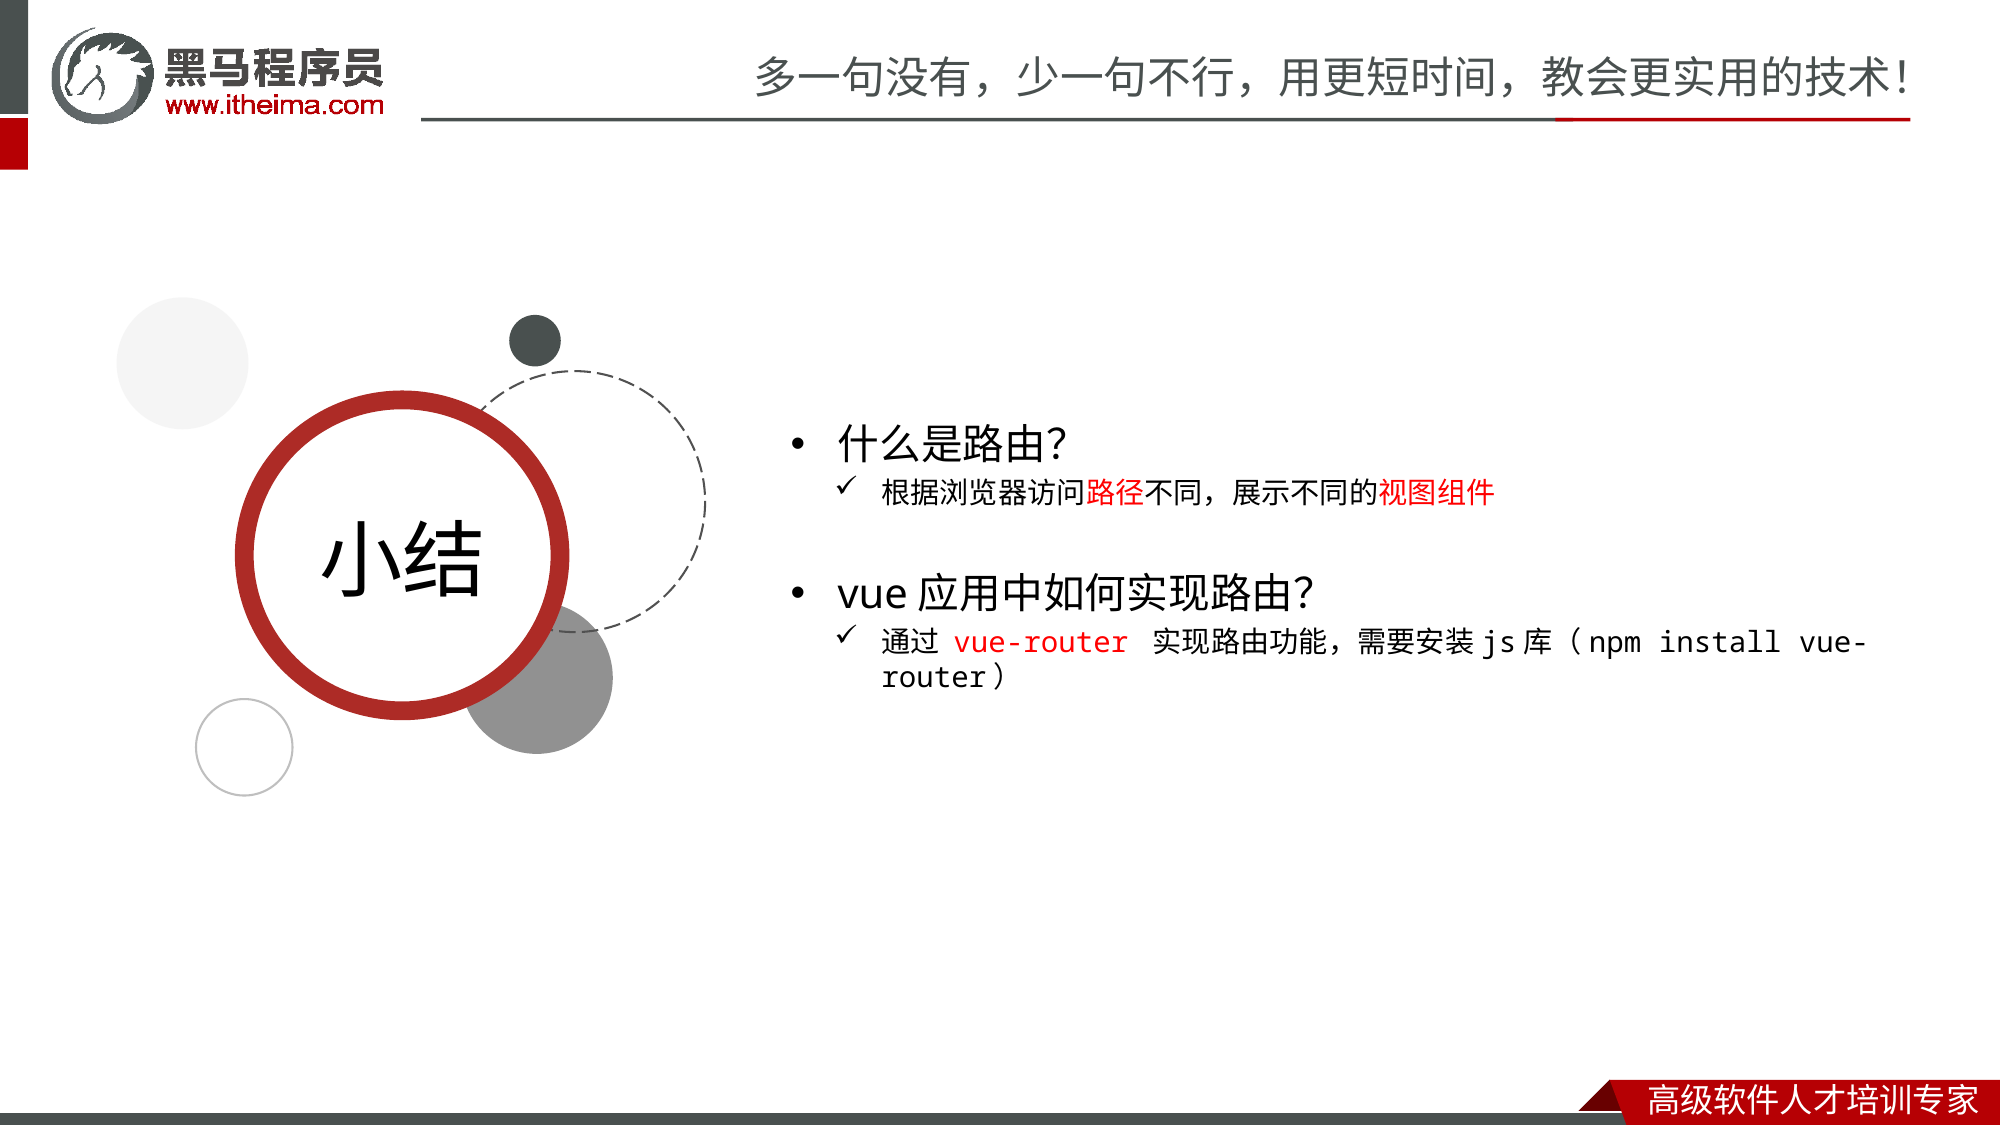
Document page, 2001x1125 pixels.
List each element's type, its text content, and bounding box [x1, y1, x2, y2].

picture [50, 26, 384, 125]
list 什么是路由？ 根据浏览器访问路径不同，展示不同的视图组件 vue应用中如何实现路由？ 通过 vue-router 实现路由功能，需要安装js库（npm install vue-router） [775, 239, 1894, 822]
